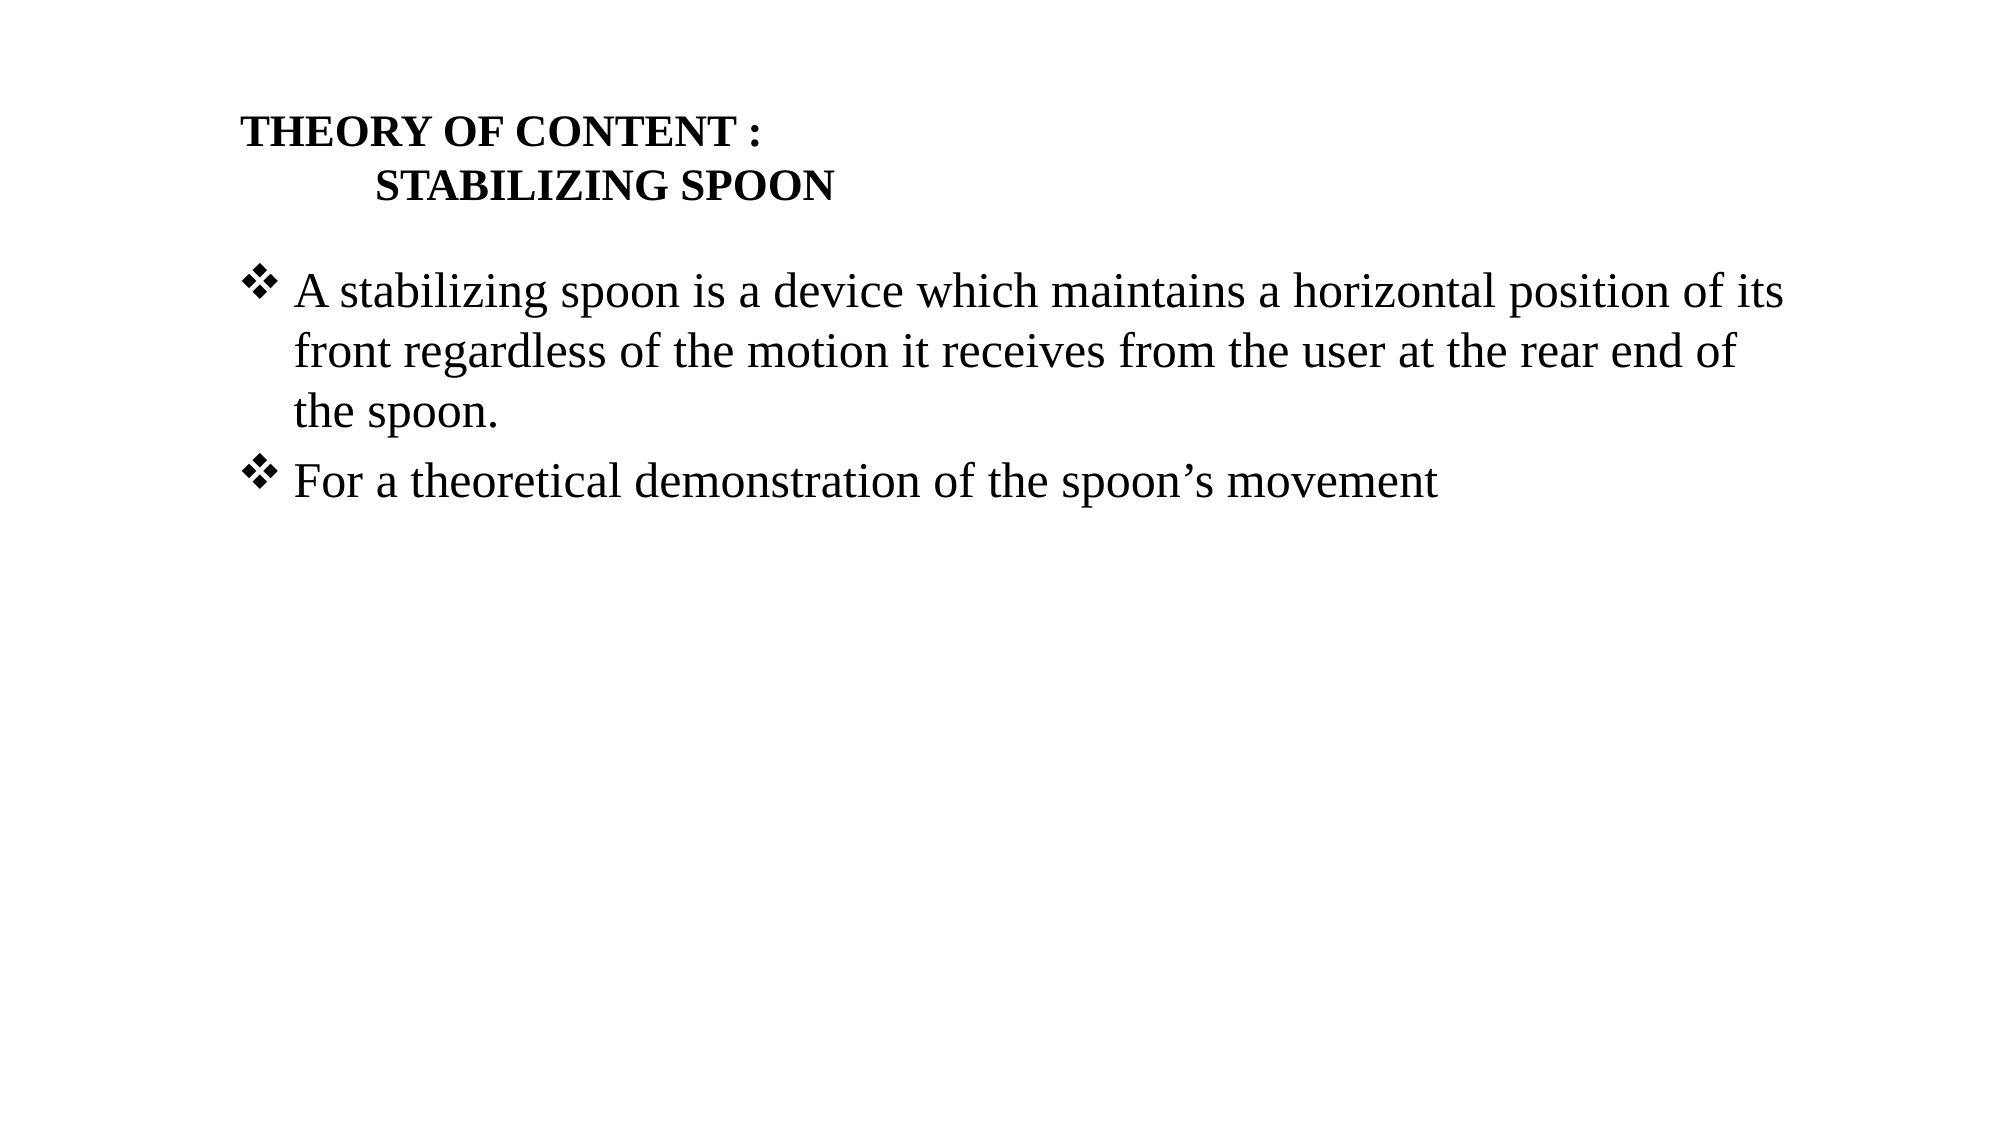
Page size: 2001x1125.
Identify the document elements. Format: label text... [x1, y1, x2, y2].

subtitle A stabilizing spoon is a device which maintains a horizontal position of its front regardless of the motion it receives from the user at the rear end of the spoon. For a theoretical demonstration of the spoon’s movement [222, 249, 1825, 758]
title THEORY OF CONTENT : STABILIZING SPOON [225, 94, 1725, 218]
